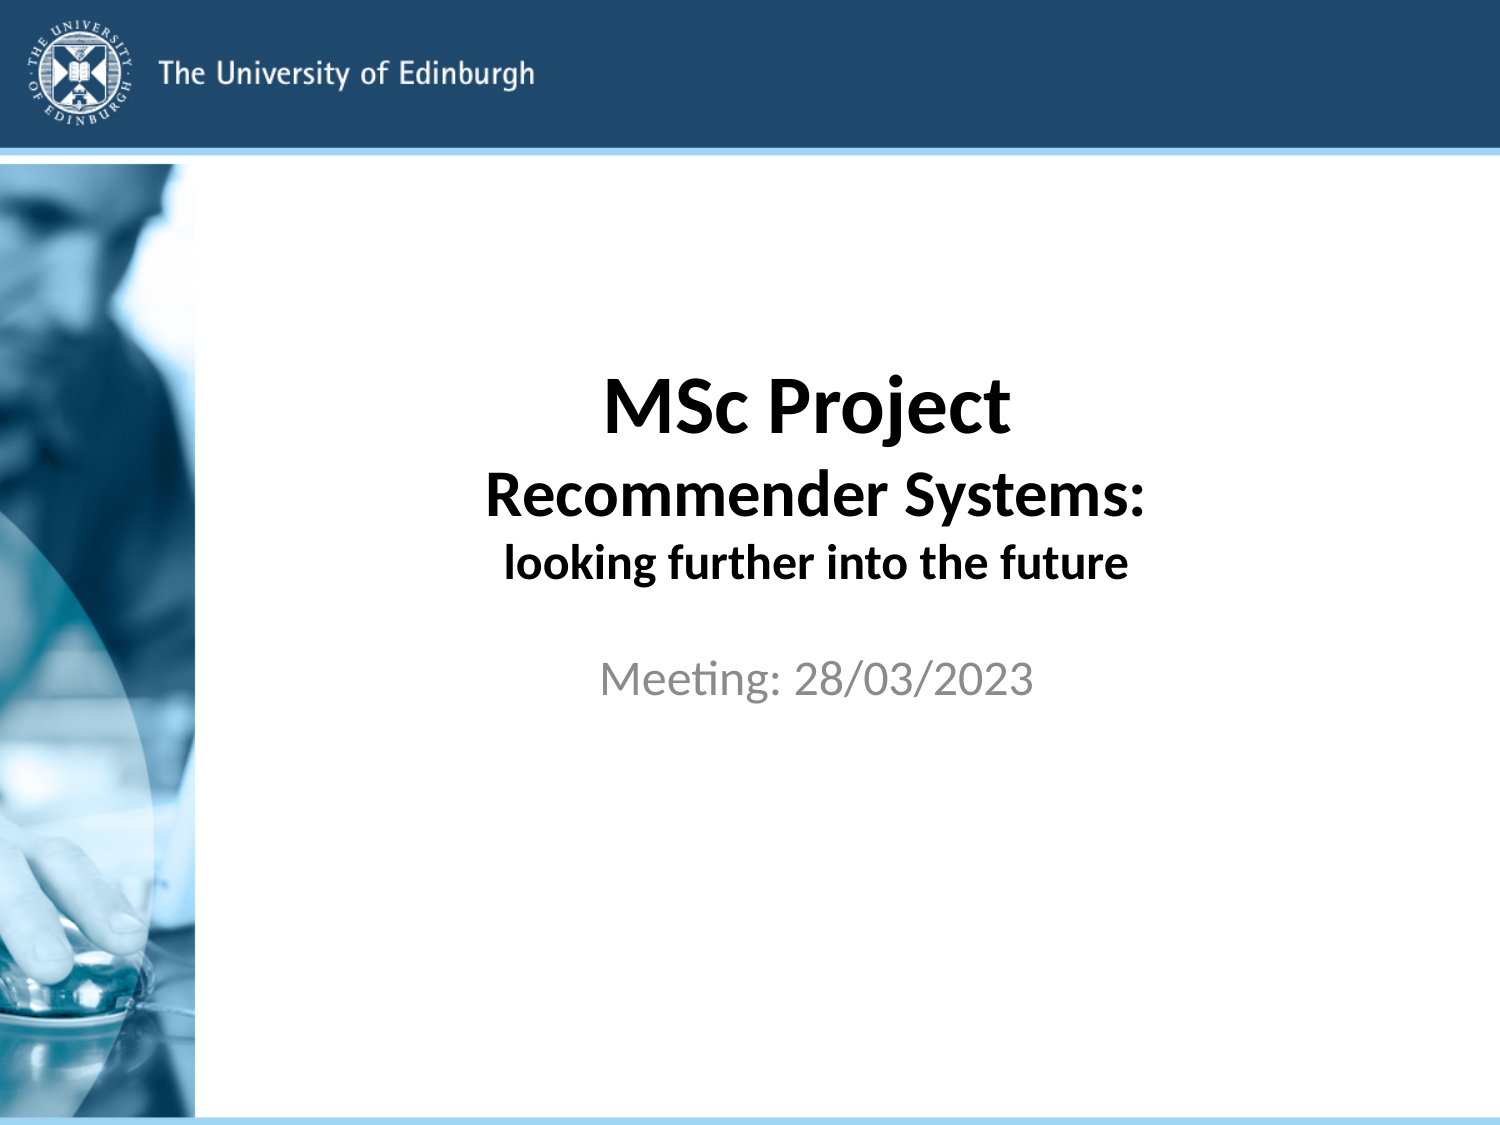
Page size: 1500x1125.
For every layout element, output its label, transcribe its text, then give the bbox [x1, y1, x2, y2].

picture [0, 0, 1500, 1125]
subtitle Meeting: 28/03/2023 [291, 637, 1342, 925]
picture [56, 992, 65, 1002]
title MSc Project Recommender Systems: looking further into the future [241, 349, 1392, 591]
